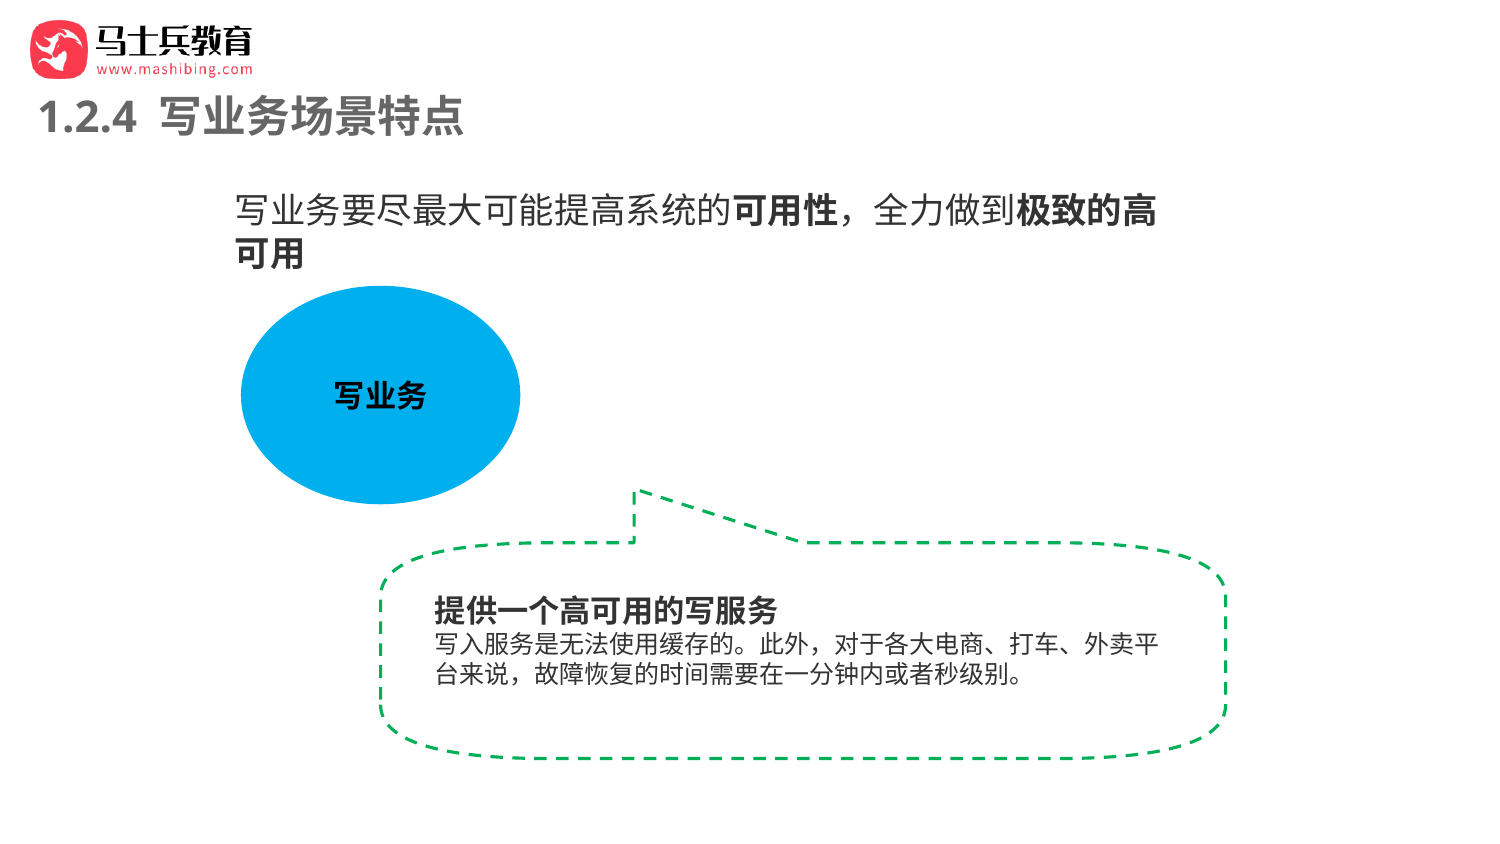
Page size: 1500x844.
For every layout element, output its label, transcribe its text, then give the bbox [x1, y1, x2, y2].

text_box 提供一个高可用的写服务 写入服务是无法使用缓存的。此外，对于各大电商、打车、外卖平台来说，故障恢复的时间需要在一分钟内或者秒级别。 [420, 553, 1185, 727]
text_box 1.2.4 写业务场景特点 [14, 78, 488, 159]
text_box [380, 556, 1226, 759]
text_box [434, 488, 1172, 553]
text_box [281, 568, 420, 644]
text_box 写业务 [240, 285, 521, 505]
text_box 写业务要尽最大可能提高系统的可用性，全力做到极致的高可用 [220, 190, 1194, 271]
picture [30, 20, 252, 79]
